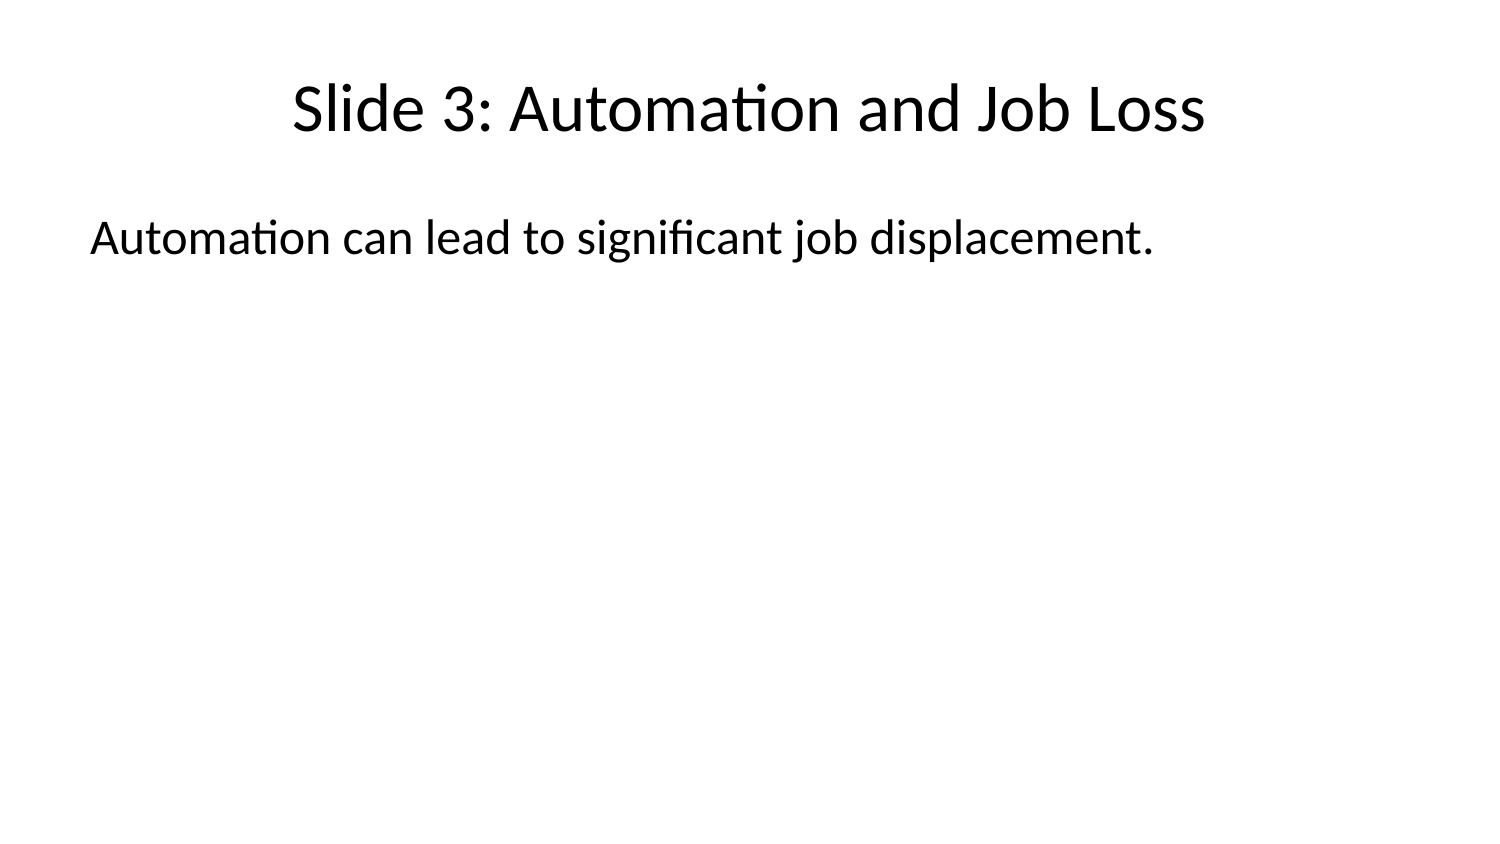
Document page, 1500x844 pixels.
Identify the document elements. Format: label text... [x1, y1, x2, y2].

list Automation can lead to significant job displacement. [75, 196, 1425, 754]
title Slide 3: Automation and Job Loss [75, 33, 1425, 175]
